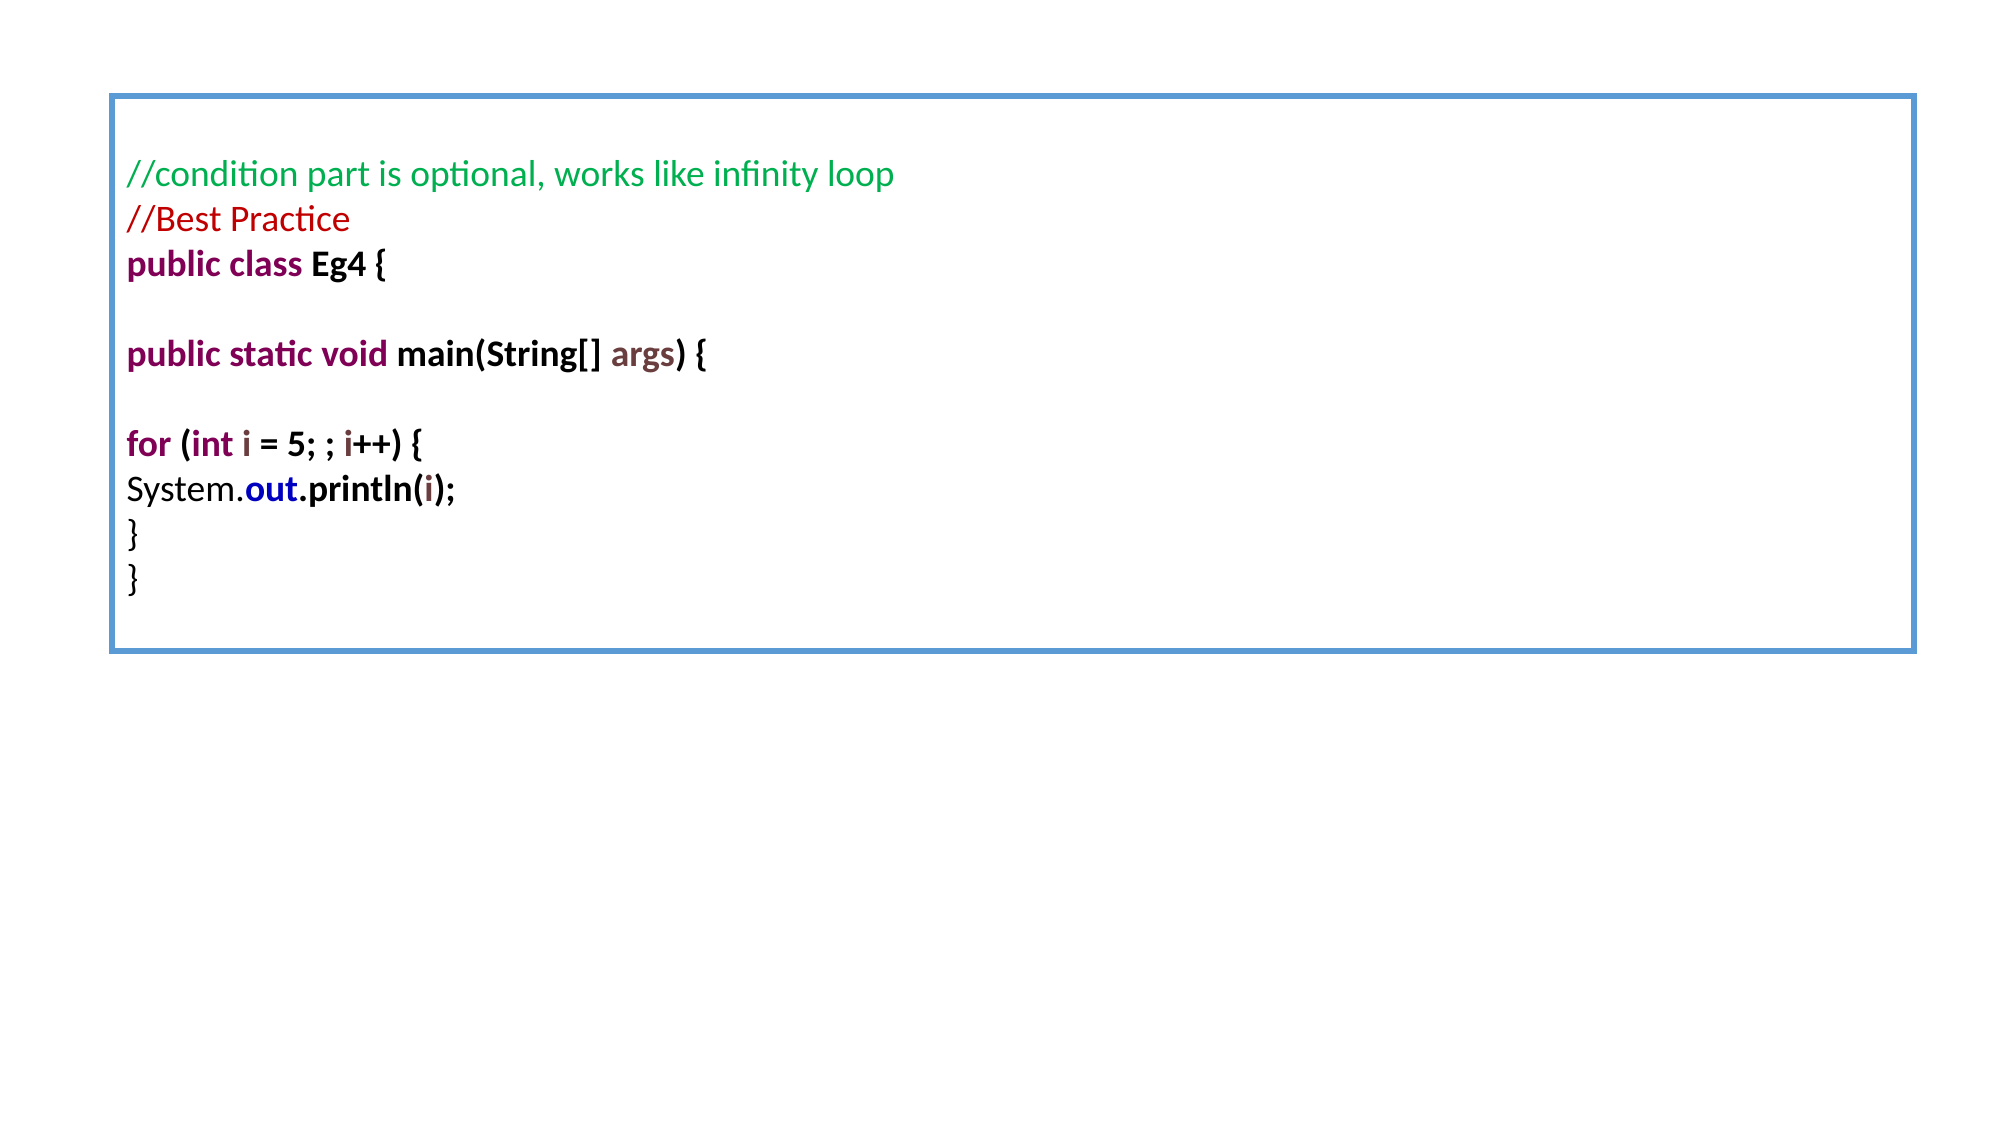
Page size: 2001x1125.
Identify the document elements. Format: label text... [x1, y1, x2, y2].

text_box //condition part is optional, works like infinity loop //Best Practice public class Eg4 { public static void main(String[] args) { for (int i = 5; ; i++) { System.out.println(i); } } [111, 95, 1915, 652]
